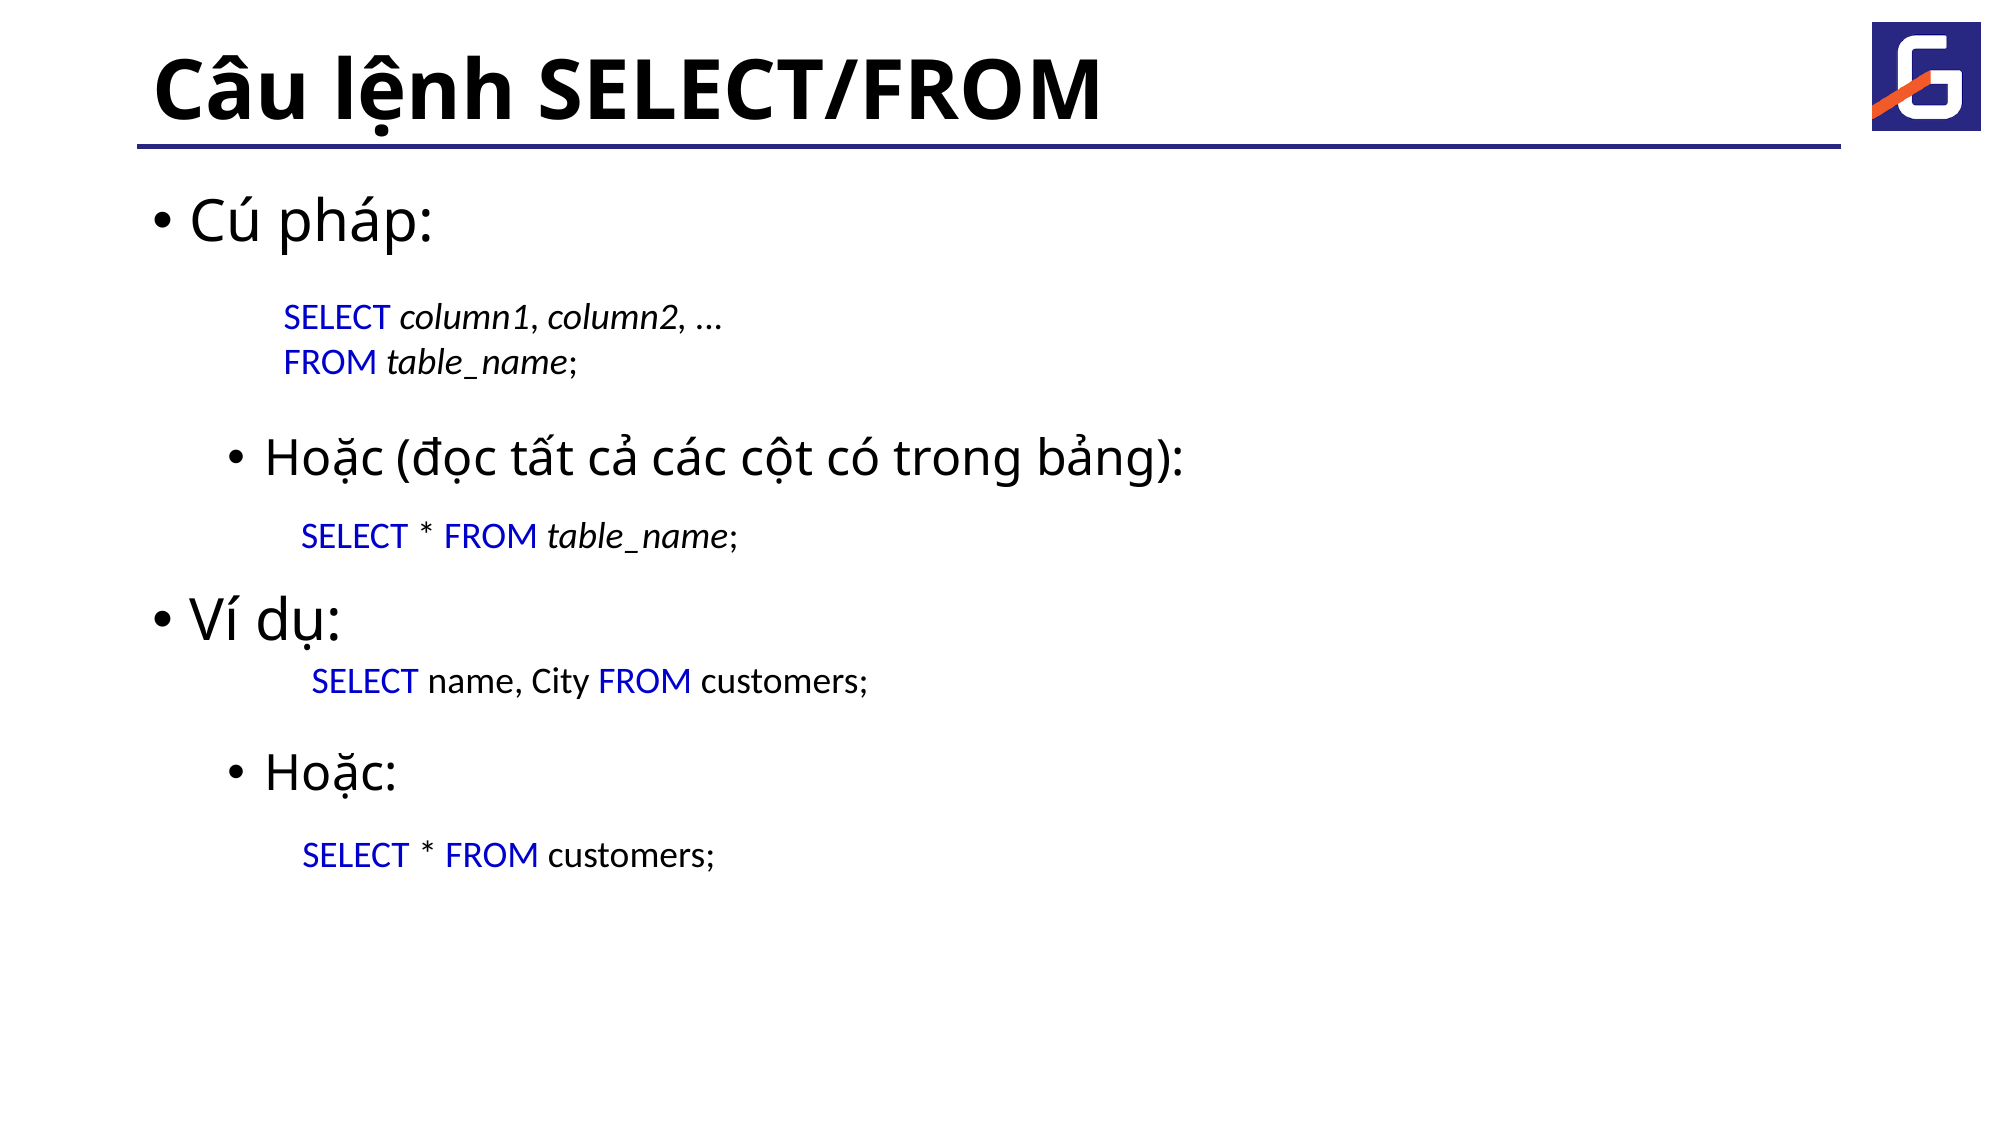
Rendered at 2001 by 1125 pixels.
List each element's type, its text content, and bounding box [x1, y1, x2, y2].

text_box SELECT * FROM table_name; [293, 503, 755, 563]
text_box SELECT * FROM customers; [294, 822, 732, 883]
list Cú pháp: Hoặc (đọc tất cả các cột có trong bảng): Ví dụ: Hoặc: [137, 183, 1863, 1014]
text_box SELECT column1, column2, ... FROM table_name; [276, 284, 1277, 390]
picture [1872, 22, 1981, 131]
title Câu lệnh SELECT/FROM [137, 26, 1863, 160]
text_box SELECT name, City FROM customers; [304, 648, 885, 709]
